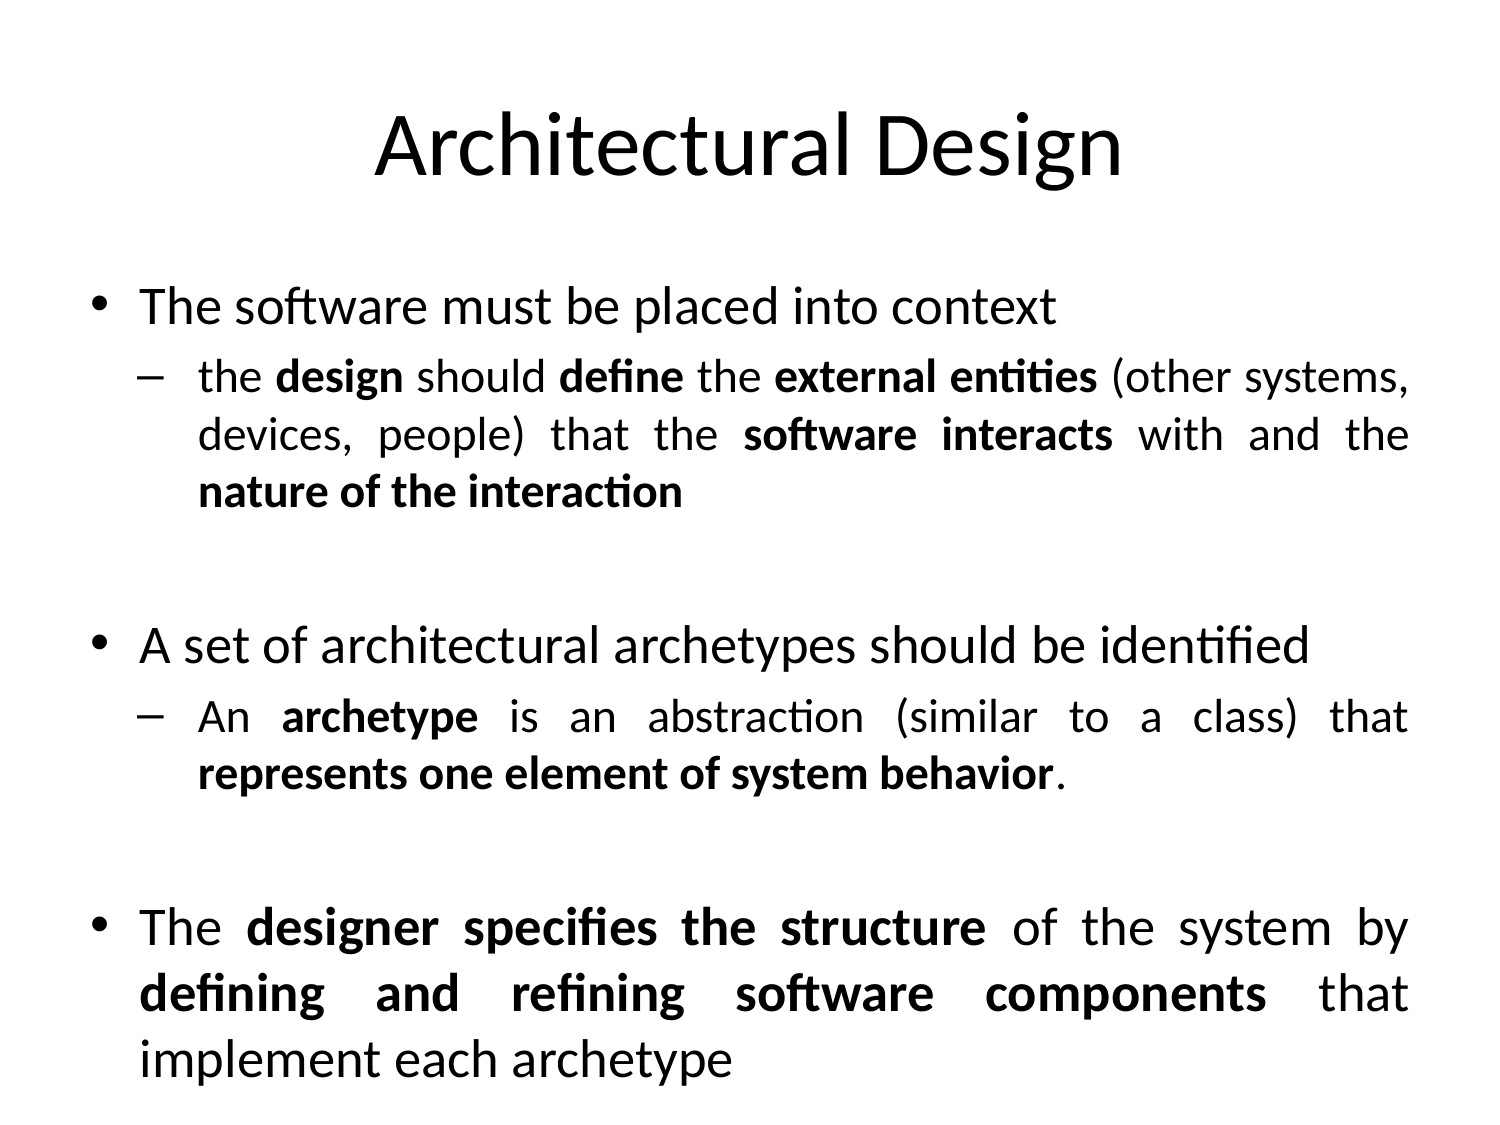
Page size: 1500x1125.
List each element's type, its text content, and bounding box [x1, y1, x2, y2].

title Architectural Design [75, 45, 1425, 233]
list The software must be placed into context the design should define the external entities (other systems, devices, people) that the software interacts with and the nature of the interaction A set of architectural archetypes should be identified An archetype is an abstraction (similar to a class) that represents one element of system behavior. The designer specifies the structure of the system by defining and refining software components that implement each archetype [75, 262, 1425, 1100]
